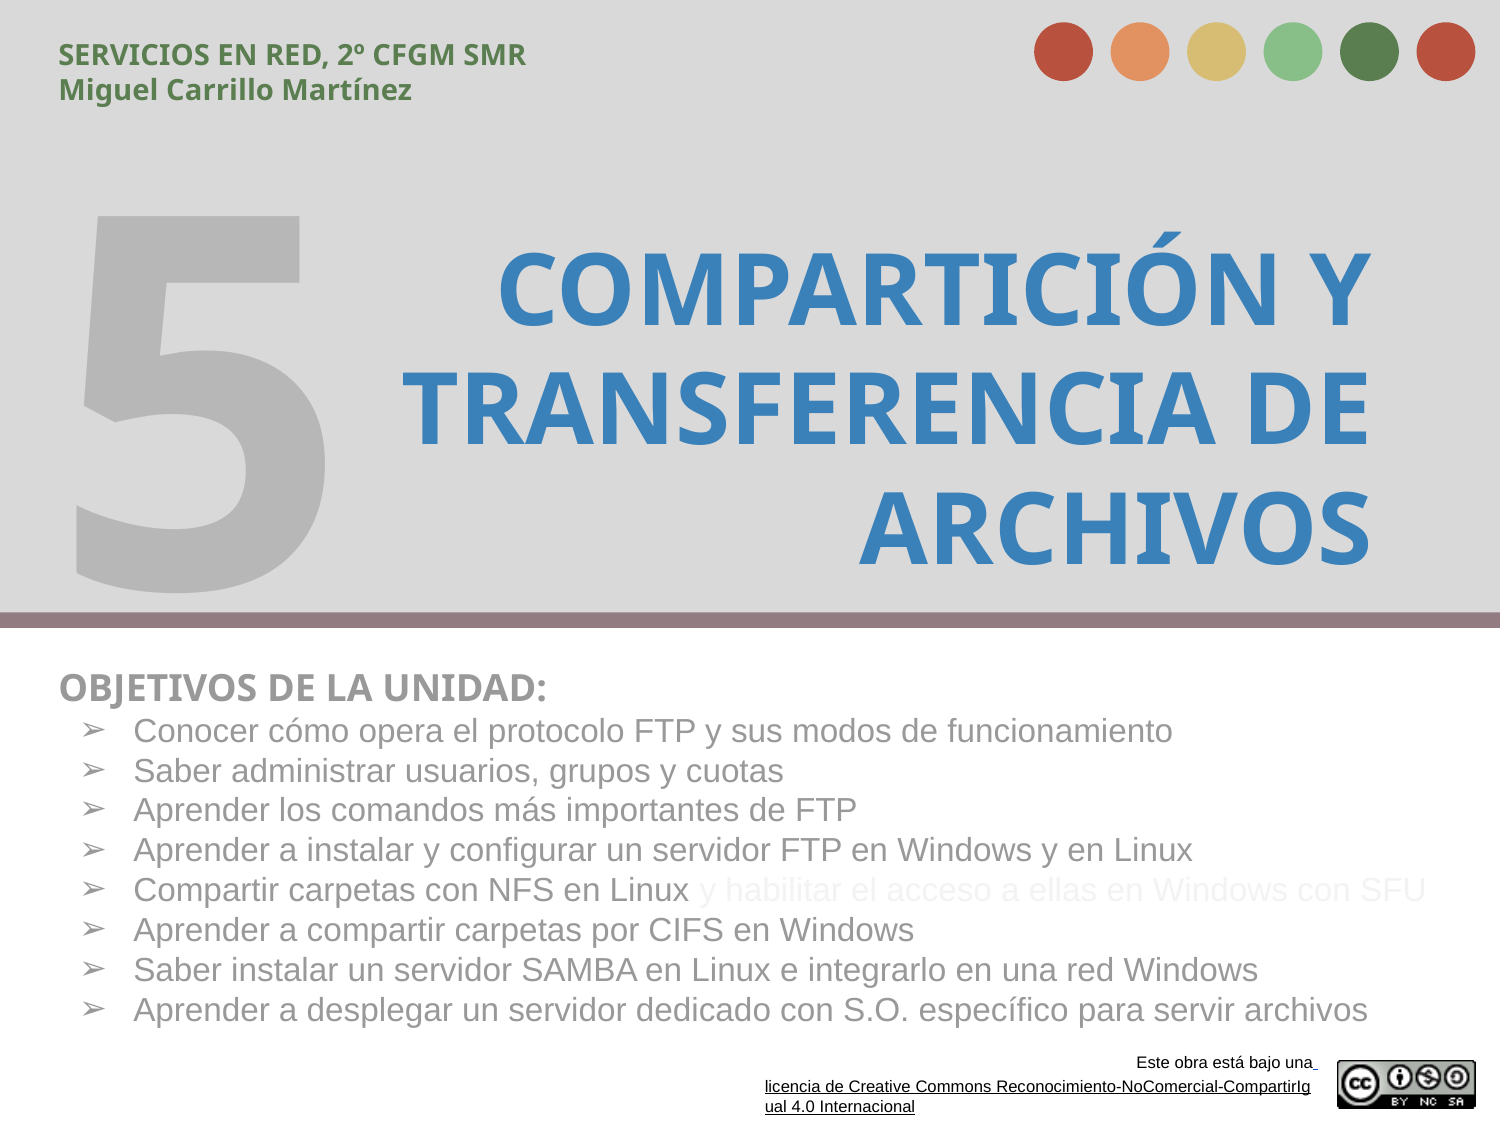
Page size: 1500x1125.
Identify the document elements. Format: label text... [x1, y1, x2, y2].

text_box [1263, 22, 1323, 82]
text_box [0, 612, 1500, 628]
text_box [1416, 22, 1476, 82]
text_box [1187, 22, 1246, 82]
title COMPARTICIÓN Y TRANSFERENCIA DE ARCHIVOS [112, 140, 1388, 601]
text_box [1340, 22, 1399, 82]
text_box [1034, 22, 1093, 82]
subtitle OBJETIVOS DE LA UNIDAD: Conocer cómo opera el protocolo FTP y sus modos de funcionamiento Saber administrar usuarios, grupos y cuotas Aprender los comandos más importantes de FTP Aprender a instalar y configurar un servidor FTP en Windows y en Linux Compartir carpetas con NFS en Linux y habilitar el acceso a ellas en Windows con SFU Aprender a compartir carpetas por CIFS en Windows Saber instalar un servidor SAMBA en Linux e integrarlo en una red Windows Aprender a desplegar un servidor dedicado con S.O. específico para servir archivos [43, 648, 1463, 1108]
text_box [0, 0, 1500, 612]
text_box 5 [36, 52, 417, 612]
text_box [1110, 22, 1170, 82]
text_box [749, 1053, 1476, 1114]
text_box SERVICIOS EN RED, 2º CFGM SMR Miguel Carrillo Martínez [43, 21, 864, 121]
